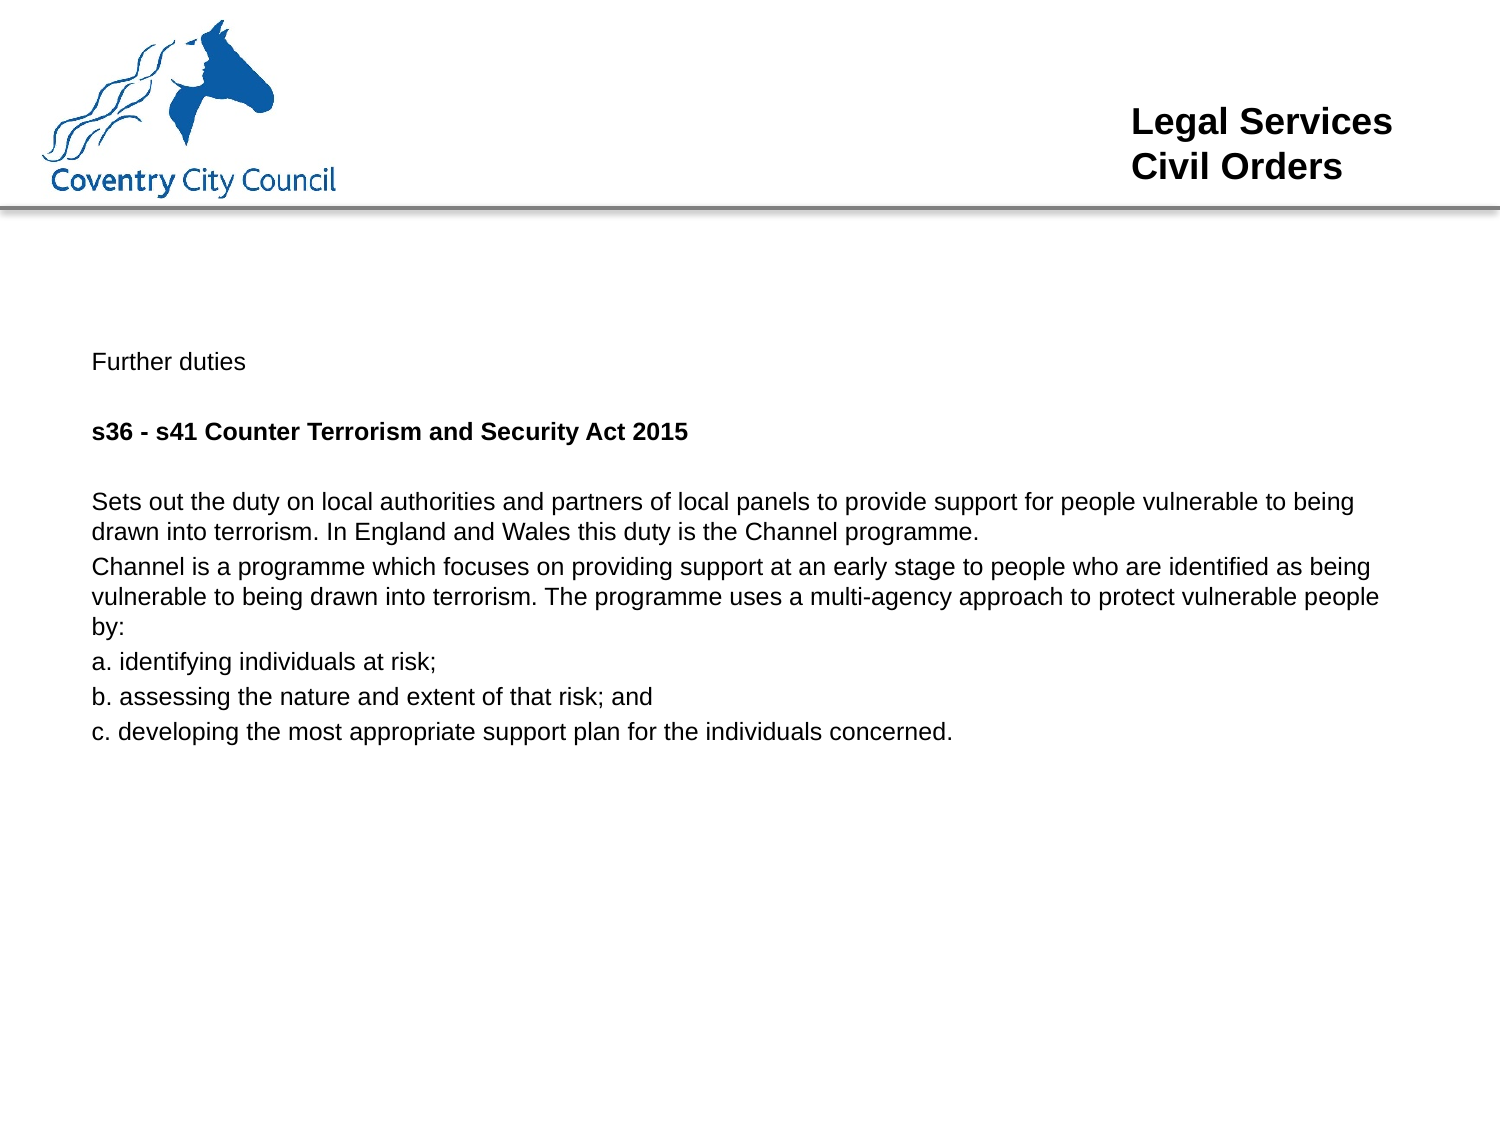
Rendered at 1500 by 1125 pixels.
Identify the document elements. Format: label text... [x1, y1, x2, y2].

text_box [0, 89, 1500, 209]
list Further duties s36 - s41 Counter Terrorism and Security Act 2015 Sets out the duty on local authorities and partners of local panels to provide support for people vulnerable to being drawn into terrorism. In England and Wales this duty is the Channel programme. Channel is a programme which focuses on providing support at an early stage to people who are identified as being vulnerable to being drawn into terrorism. The programme uses a multi-agency approach to protect vulnerable people by: a. identifying individuals at risk; b. assessing the nature and extent of that risk; and c. developing the most appropriate support plan for the individuals concerned. [76, 338, 1427, 1081]
picture [41, 18, 336, 199]
